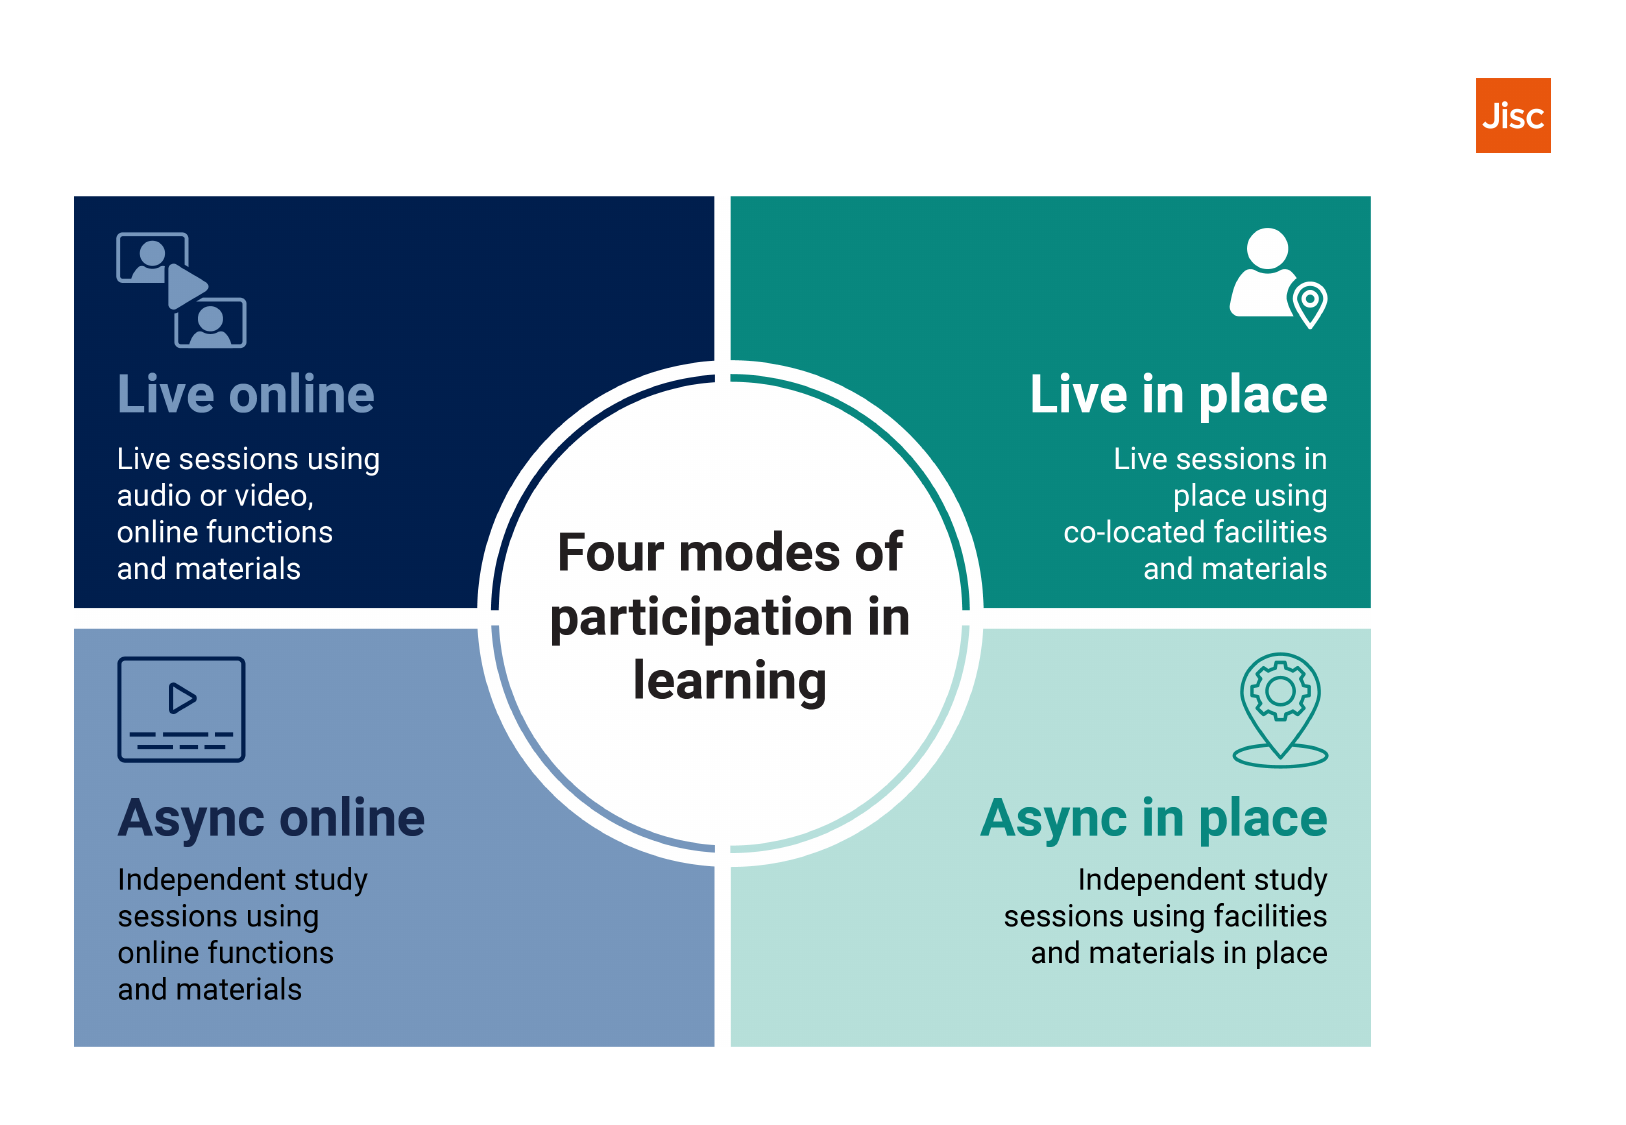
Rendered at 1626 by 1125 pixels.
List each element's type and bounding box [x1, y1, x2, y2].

list [74, 196, 1371, 1047]
picture [1476, 78, 1551, 153]
